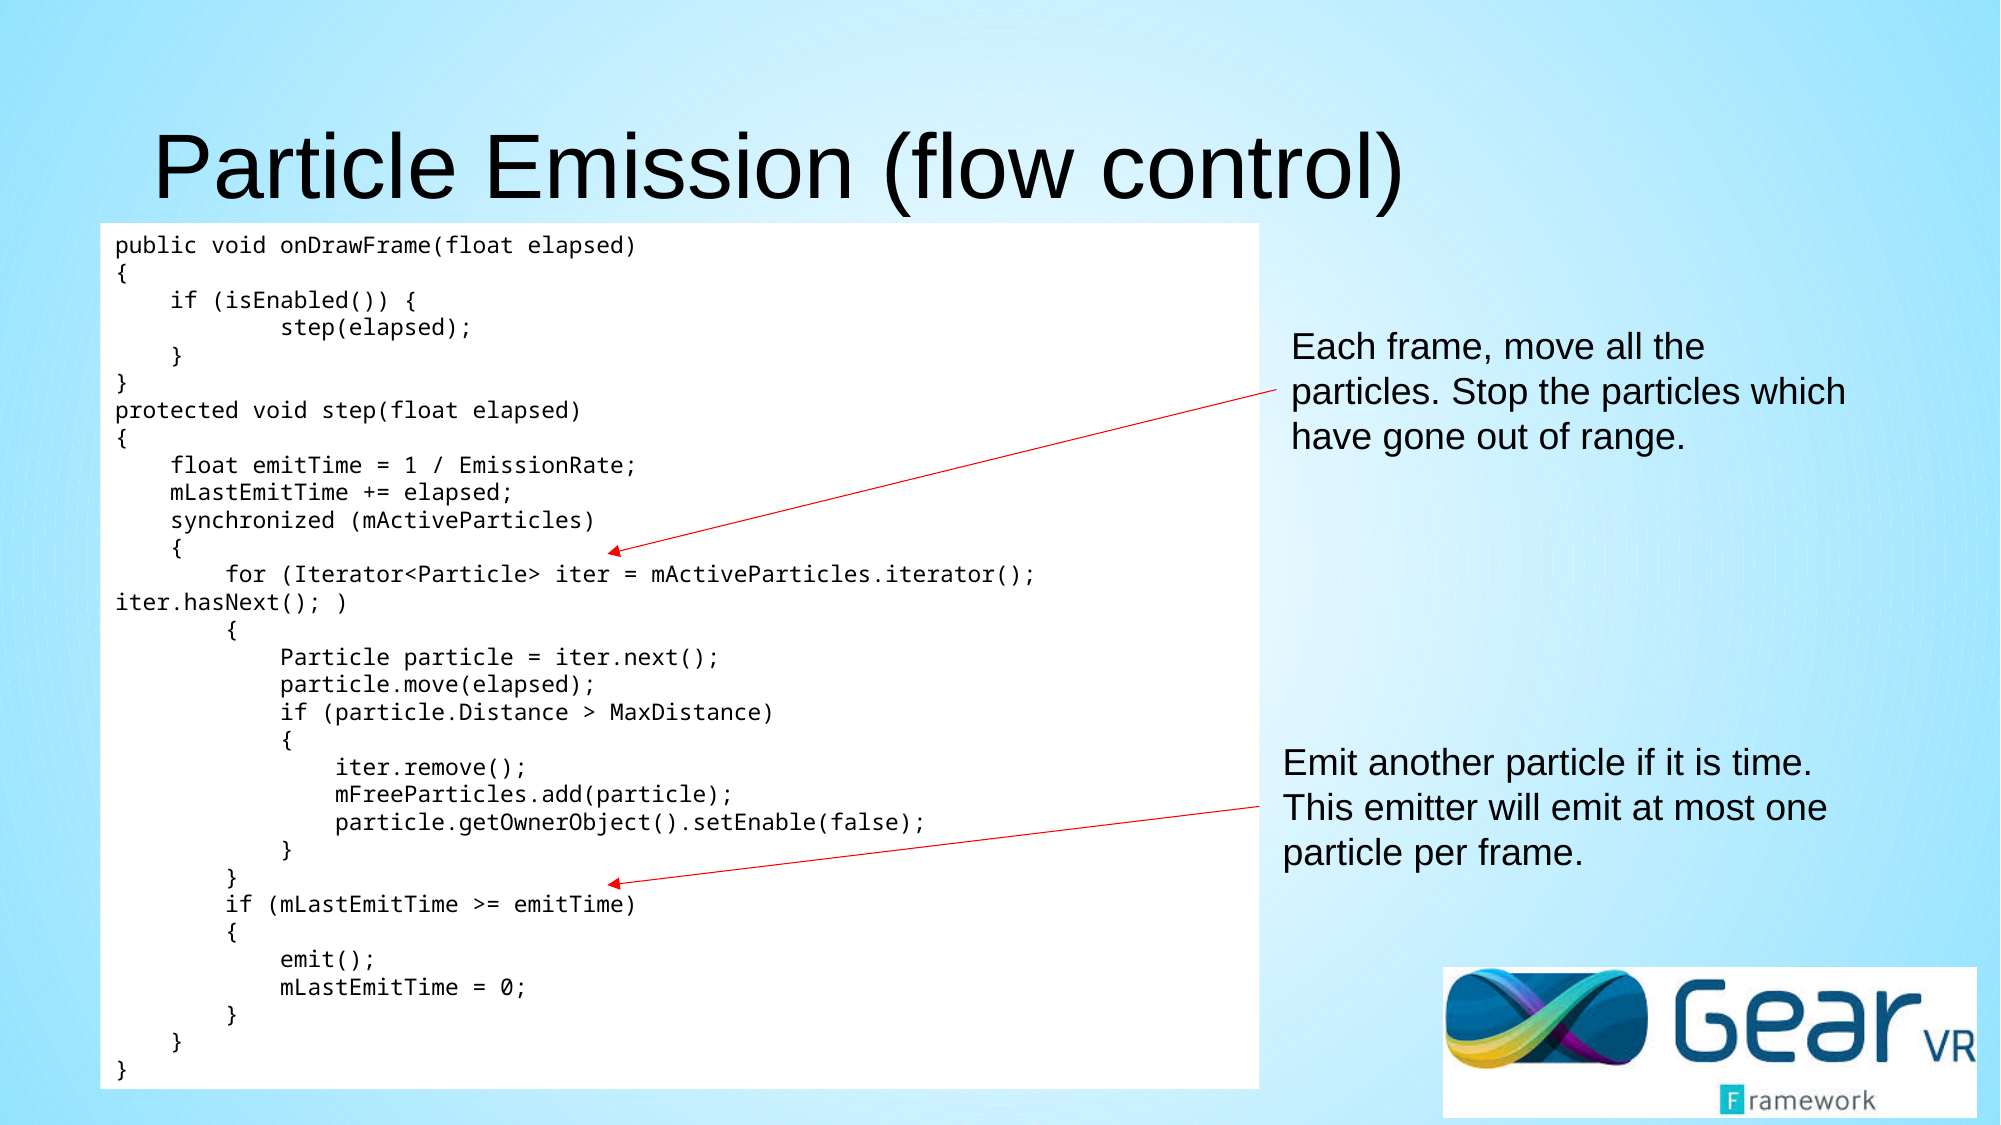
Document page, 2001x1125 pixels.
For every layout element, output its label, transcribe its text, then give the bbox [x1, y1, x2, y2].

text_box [607, 806, 1260, 886]
picture [1443, 967, 1977, 1118]
text_box Each frame, move all the particles. Stop the particles which have gone out of range. [1276, 314, 1863, 465]
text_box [607, 390, 1277, 554]
text_box Emit another particle if it is time. This emitter will emit at most one particle per frame. [1267, 730, 1854, 881]
title Particle Emission (flow control) [137, 59, 1863, 278]
text_box public void onDrawFrame(float elapsed) { if (isEnabled()) { step(elapsed); } } protected void step(float elapsed) { float emitTime = 1 / EmissionRate; mLastEmitTime += elapsed; synchronized (mActiveParticles) { for (Iterator<Particle> iter = mActiveParticles.iterator(); iter.hasNext(); ) { Particle particle = iter.next(); particle.move(elapsed); if (particle.Distance > MaxDistance) { iter.remove(); mFreeParticles.add(particle); particle.getOwnerObject().setEnable(false); } } if (mLastEmitTime >= emitTime) { emit(); mLastEmitTime = 0; } } } [100, 223, 1260, 1090]
